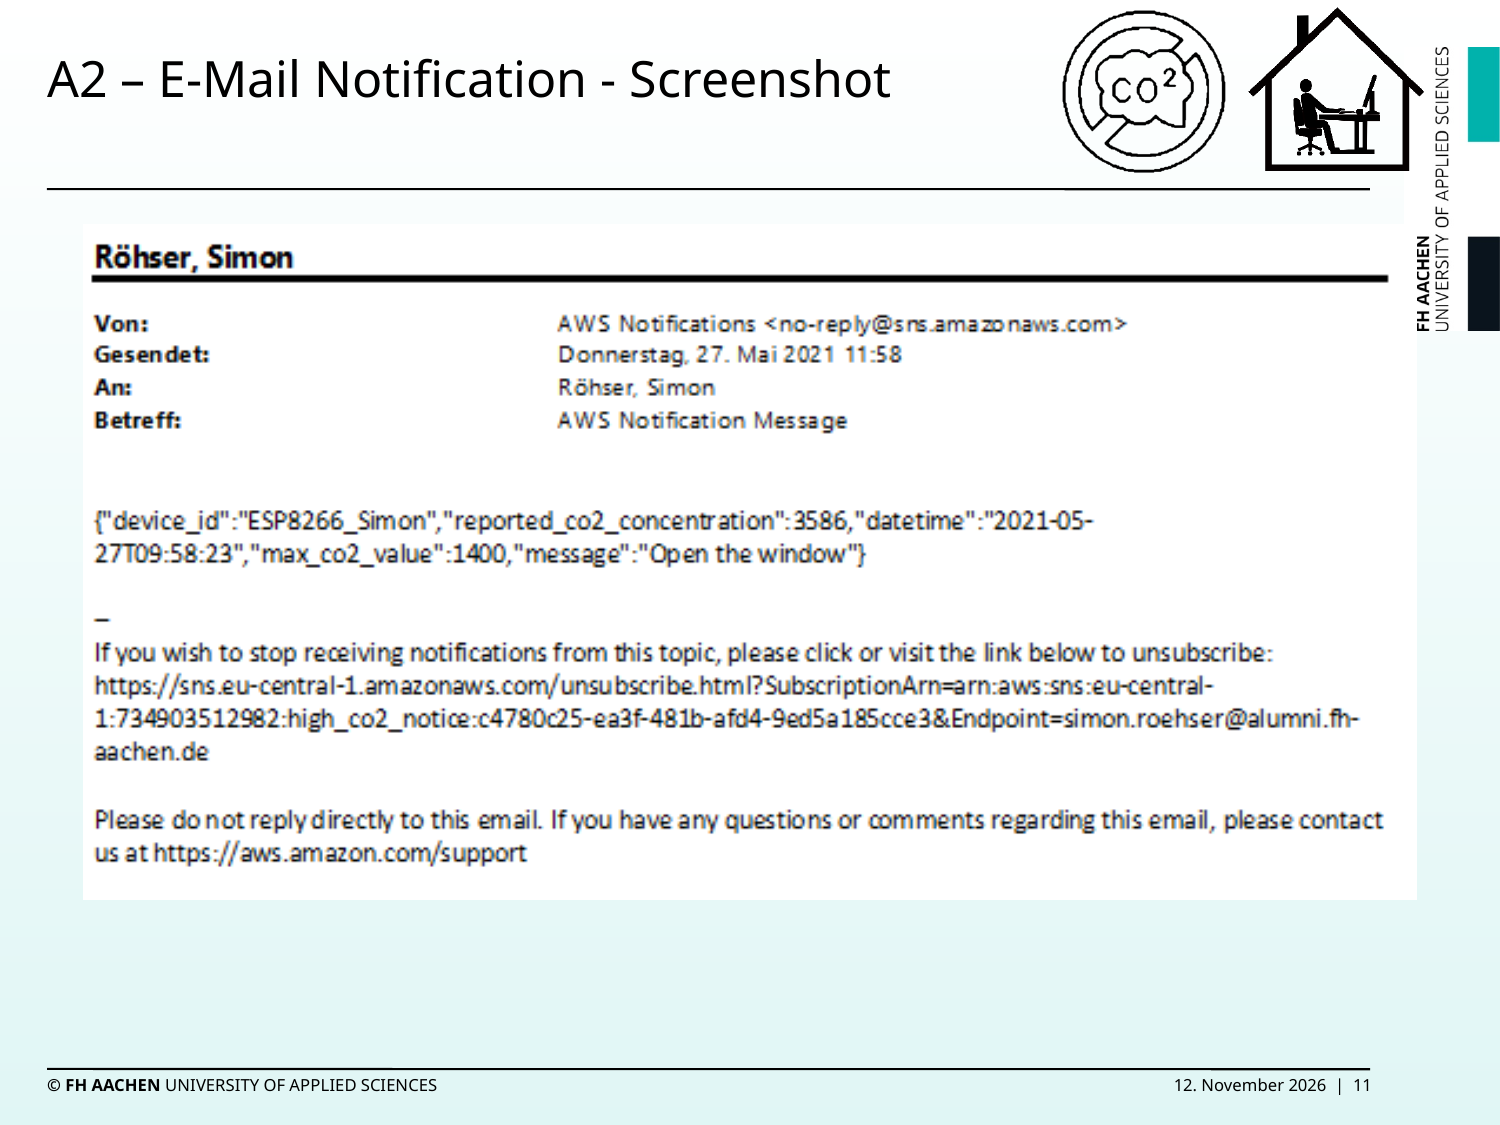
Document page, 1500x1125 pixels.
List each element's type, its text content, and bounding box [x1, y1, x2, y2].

title A2 – E-Mail Notification - Screenshot [47, 47, 1047, 166]
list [83, 224, 1417, 901]
picture [1052, 0, 1235, 198]
picture [1247, 6, 1500, 331]
